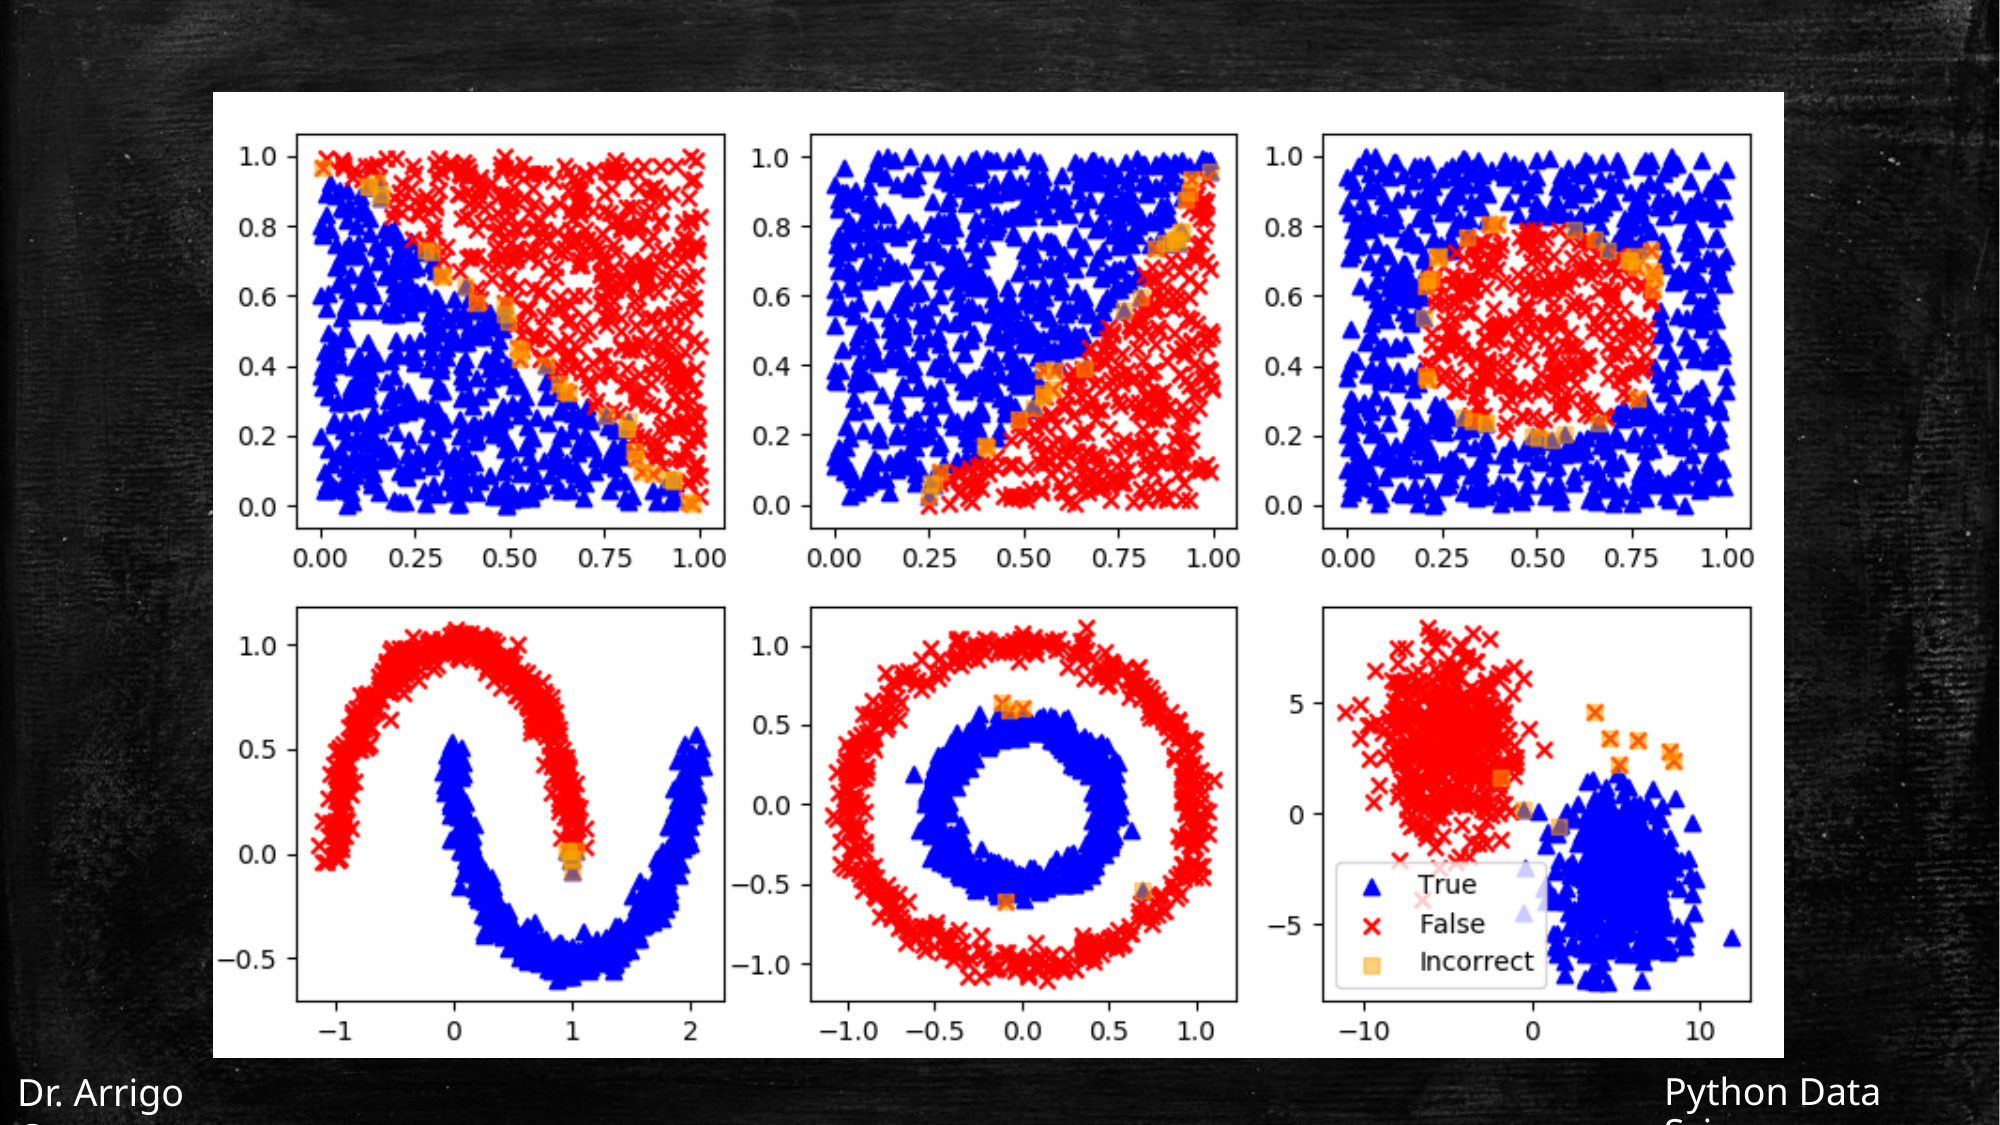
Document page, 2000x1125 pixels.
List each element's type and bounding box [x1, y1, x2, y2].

picture [213, 92, 1784, 1058]
